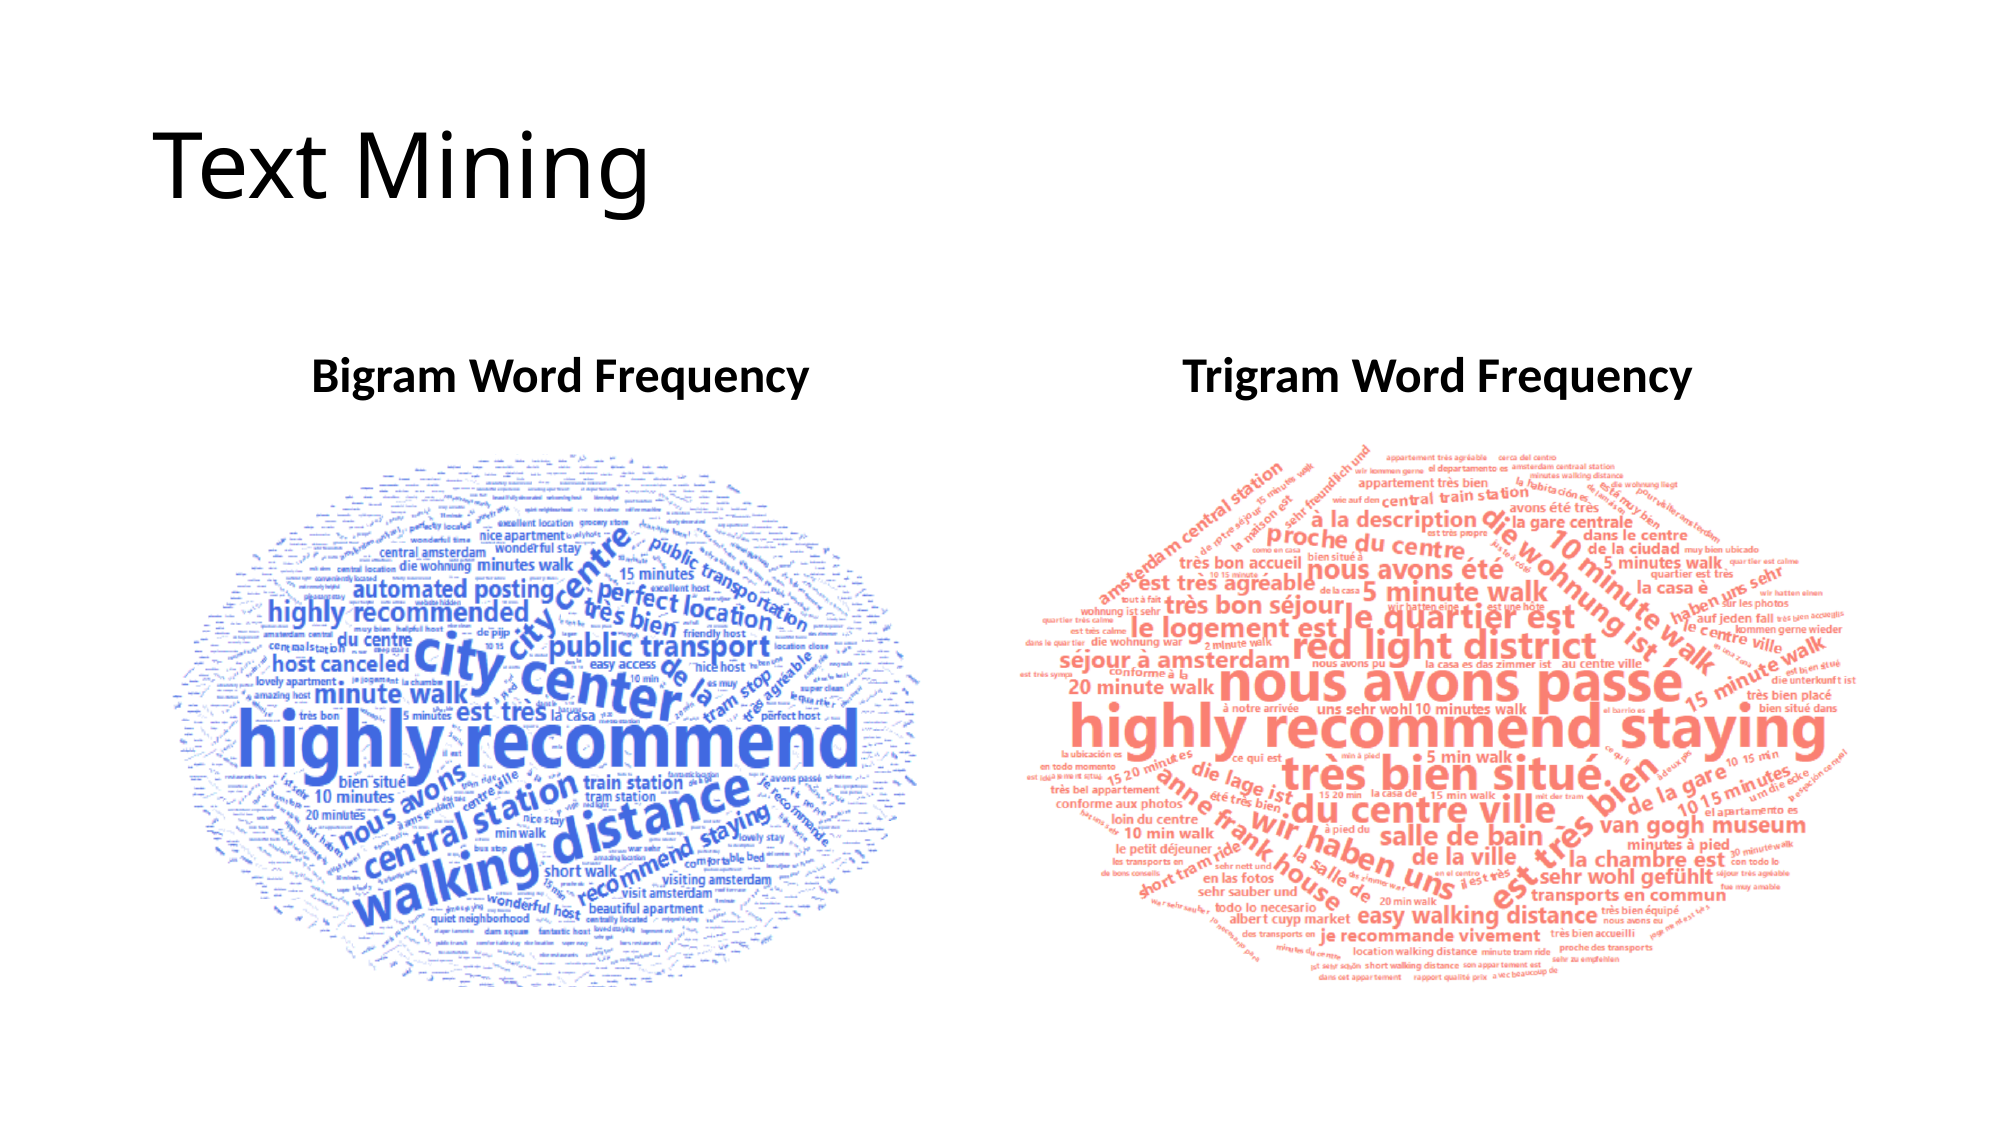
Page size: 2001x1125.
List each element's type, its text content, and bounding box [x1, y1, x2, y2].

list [137, 454, 984, 987]
list Bigram Word Frequency [137, 275, 984, 411]
title Text Mining [137, 59, 1863, 278]
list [1012, 439, 1863, 987]
list Trigram Word Frequency [1012, 275, 1863, 411]
